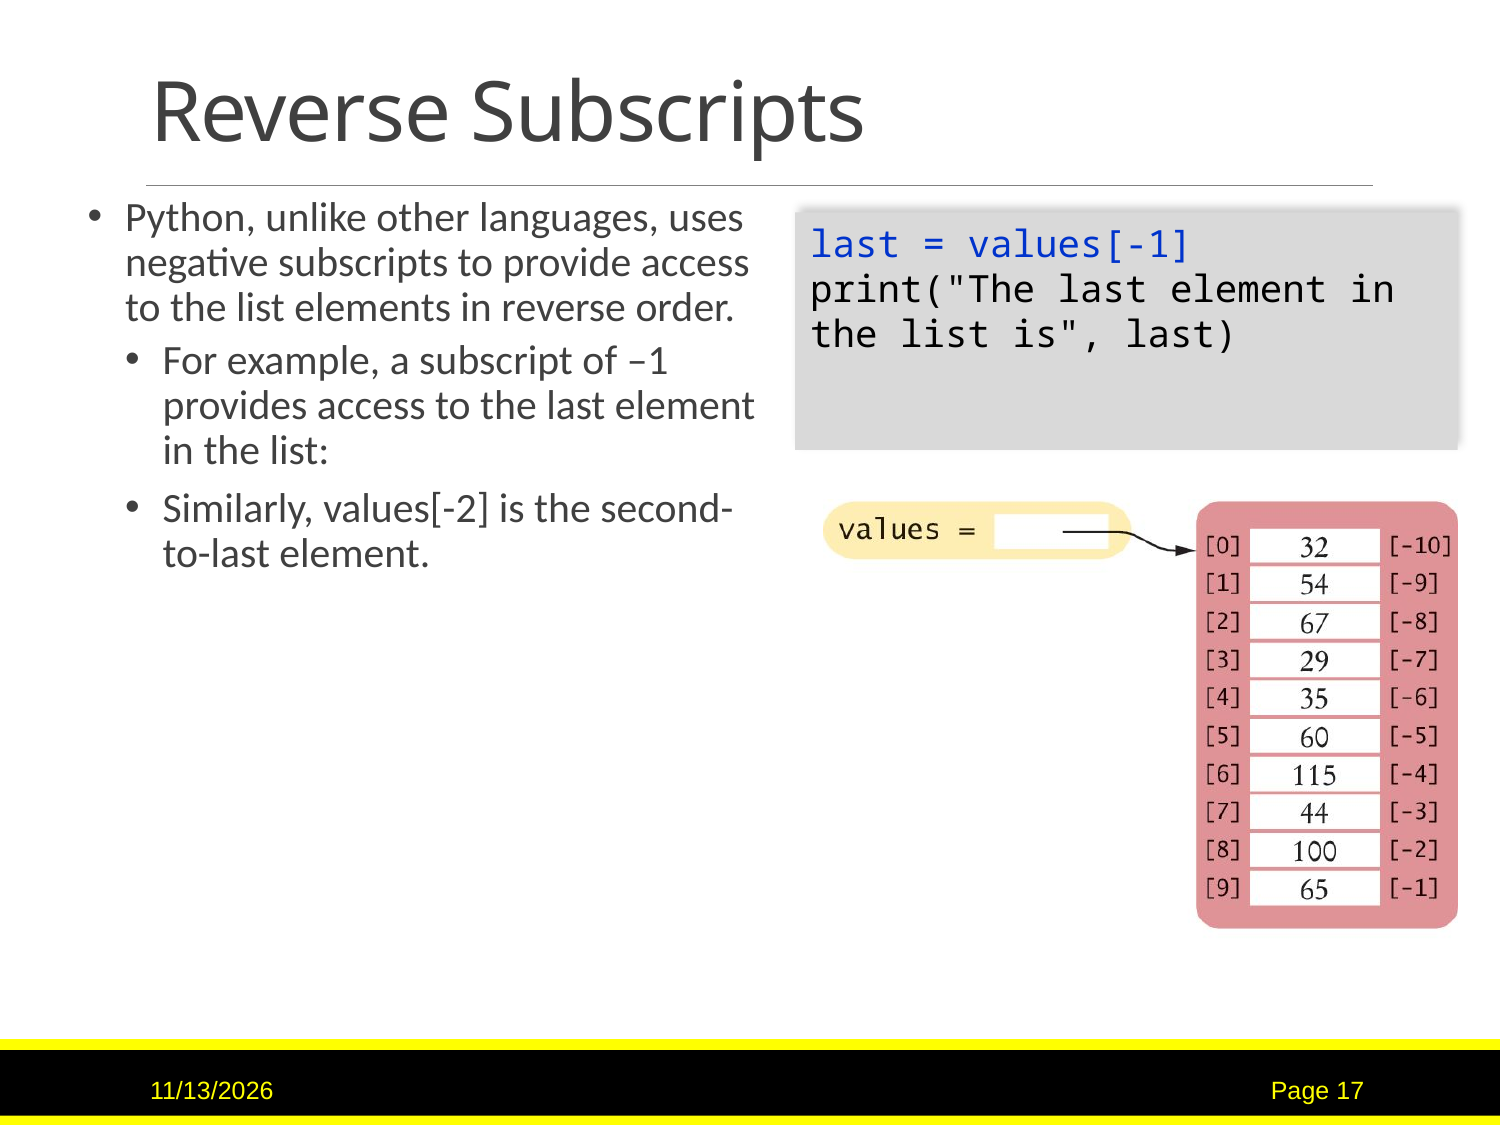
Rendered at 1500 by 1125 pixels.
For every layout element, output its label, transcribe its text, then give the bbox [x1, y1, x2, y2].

slide_number Page 17 [1218, 1059, 1380, 1120]
picture [823, 499, 1459, 941]
list Python, unlike other languages, uses negative subscripts to provide access to the list elements in reverse order. For example, a subscript of –1 provides access to the last element in the list: Similarly, values[-2] is the second-to-last element. [87, 187, 775, 1025]
text_box last = values[-1] print("The last element in the list is", last) [795, 212, 1458, 450]
title Reverse Subscripts [135, 47, 1373, 167]
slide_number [135, 1059, 440, 1120]
